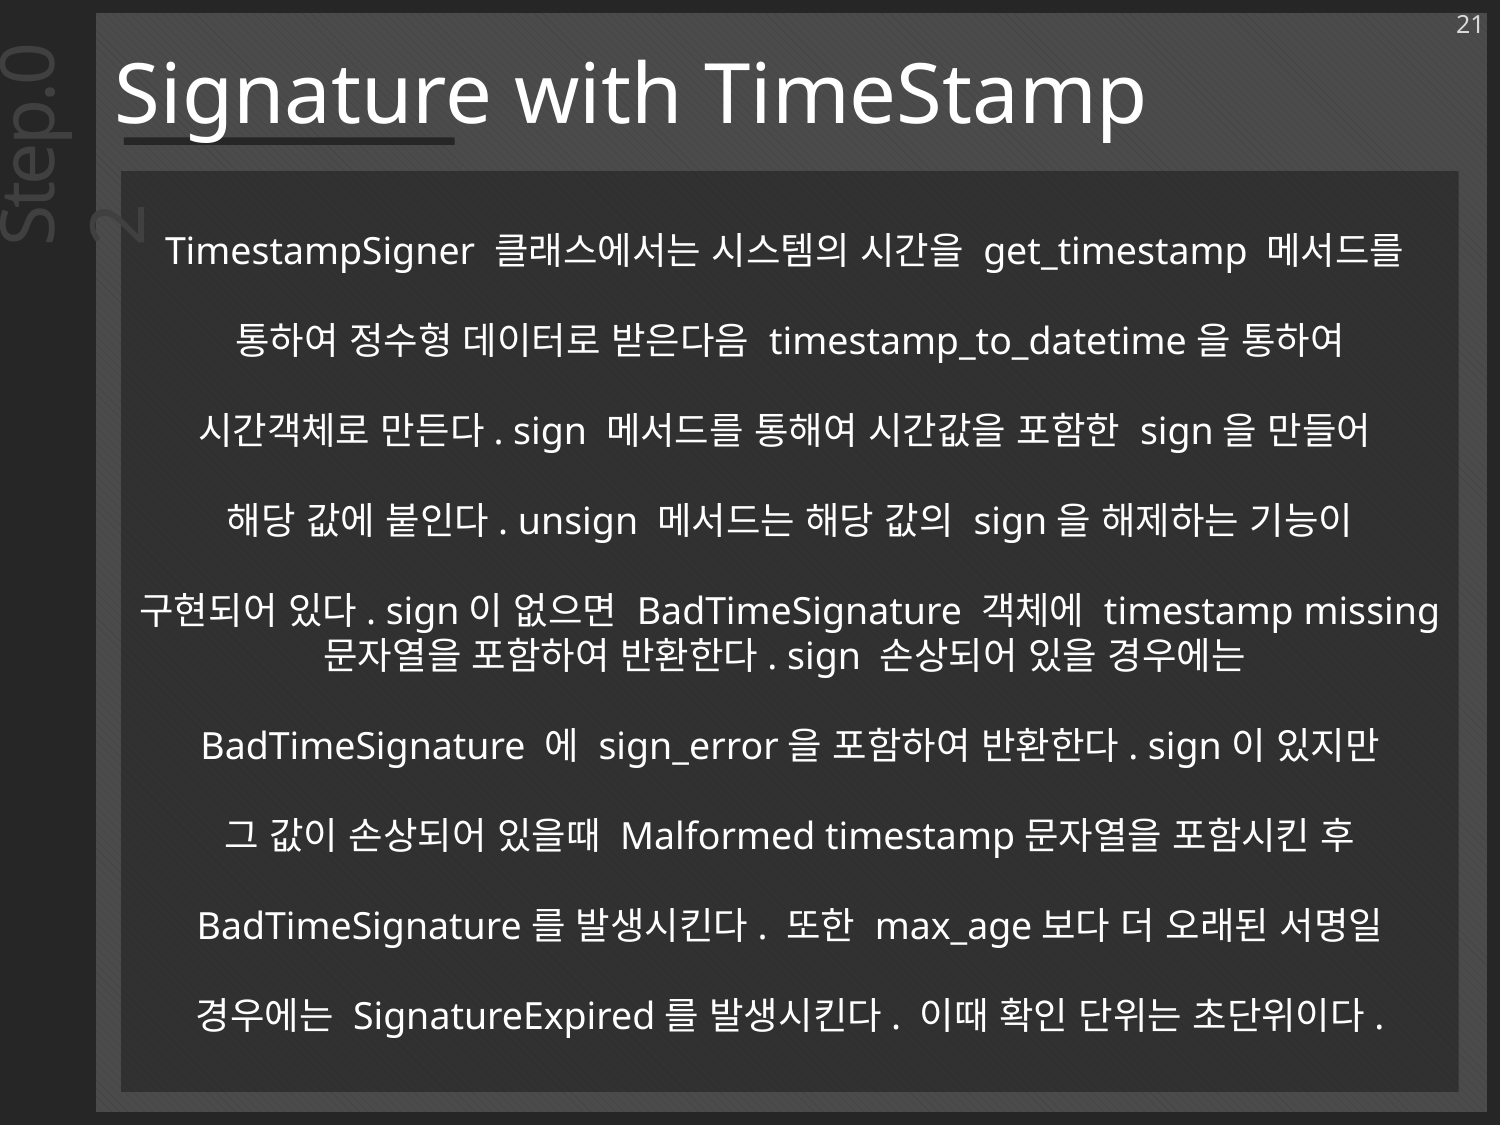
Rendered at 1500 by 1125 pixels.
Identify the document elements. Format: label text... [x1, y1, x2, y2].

slide_number 21 [1114, 15, 1485, 56]
text_box TimestampSigner 클래스에서는 시스템의 시간을 get_timestamp 메서드를 통하여 정수형 데이터로 받은다음 timestamp_to_datetime을 통하여 시간객체로 만든다. sign 메서드를 통해여 시간값을 포함한 sign을 만들어 해당 값에 붙인다. unsign 메서드는 해당 값의 sign을 해제하는 기능이 구현되어 있다. sign이 없으면 BadTimeSignature 객체에 timestamp missing 문자열을 포함하여 반환한다. sign 손상되어 있을 경우에는 BadTimeSignature 에 sign_error을 포함하여 반환한다. sign이 있지만 그 값이 손상되어 있을때 Malformed timestamp문자열을 포함시킨 후 BadTimeSignature를 발생시킨다. 또한 max_age보다 더 오래된 서명일 경우에는 SignatureExpired를 발생시킨다. 이때 확인 단위는 초단위이다. [119, 169, 1461, 1094]
text_box Step.02 [28, 7, 111, 262]
text_box [123, 28, 450, 32]
text_box [0, 0, 98, 1125]
text_box [129, 125, 1371, 657]
text_box Signature with TimeStamp [100, 32, 1226, 148]
text_box [98, 0, 1500, 1125]
